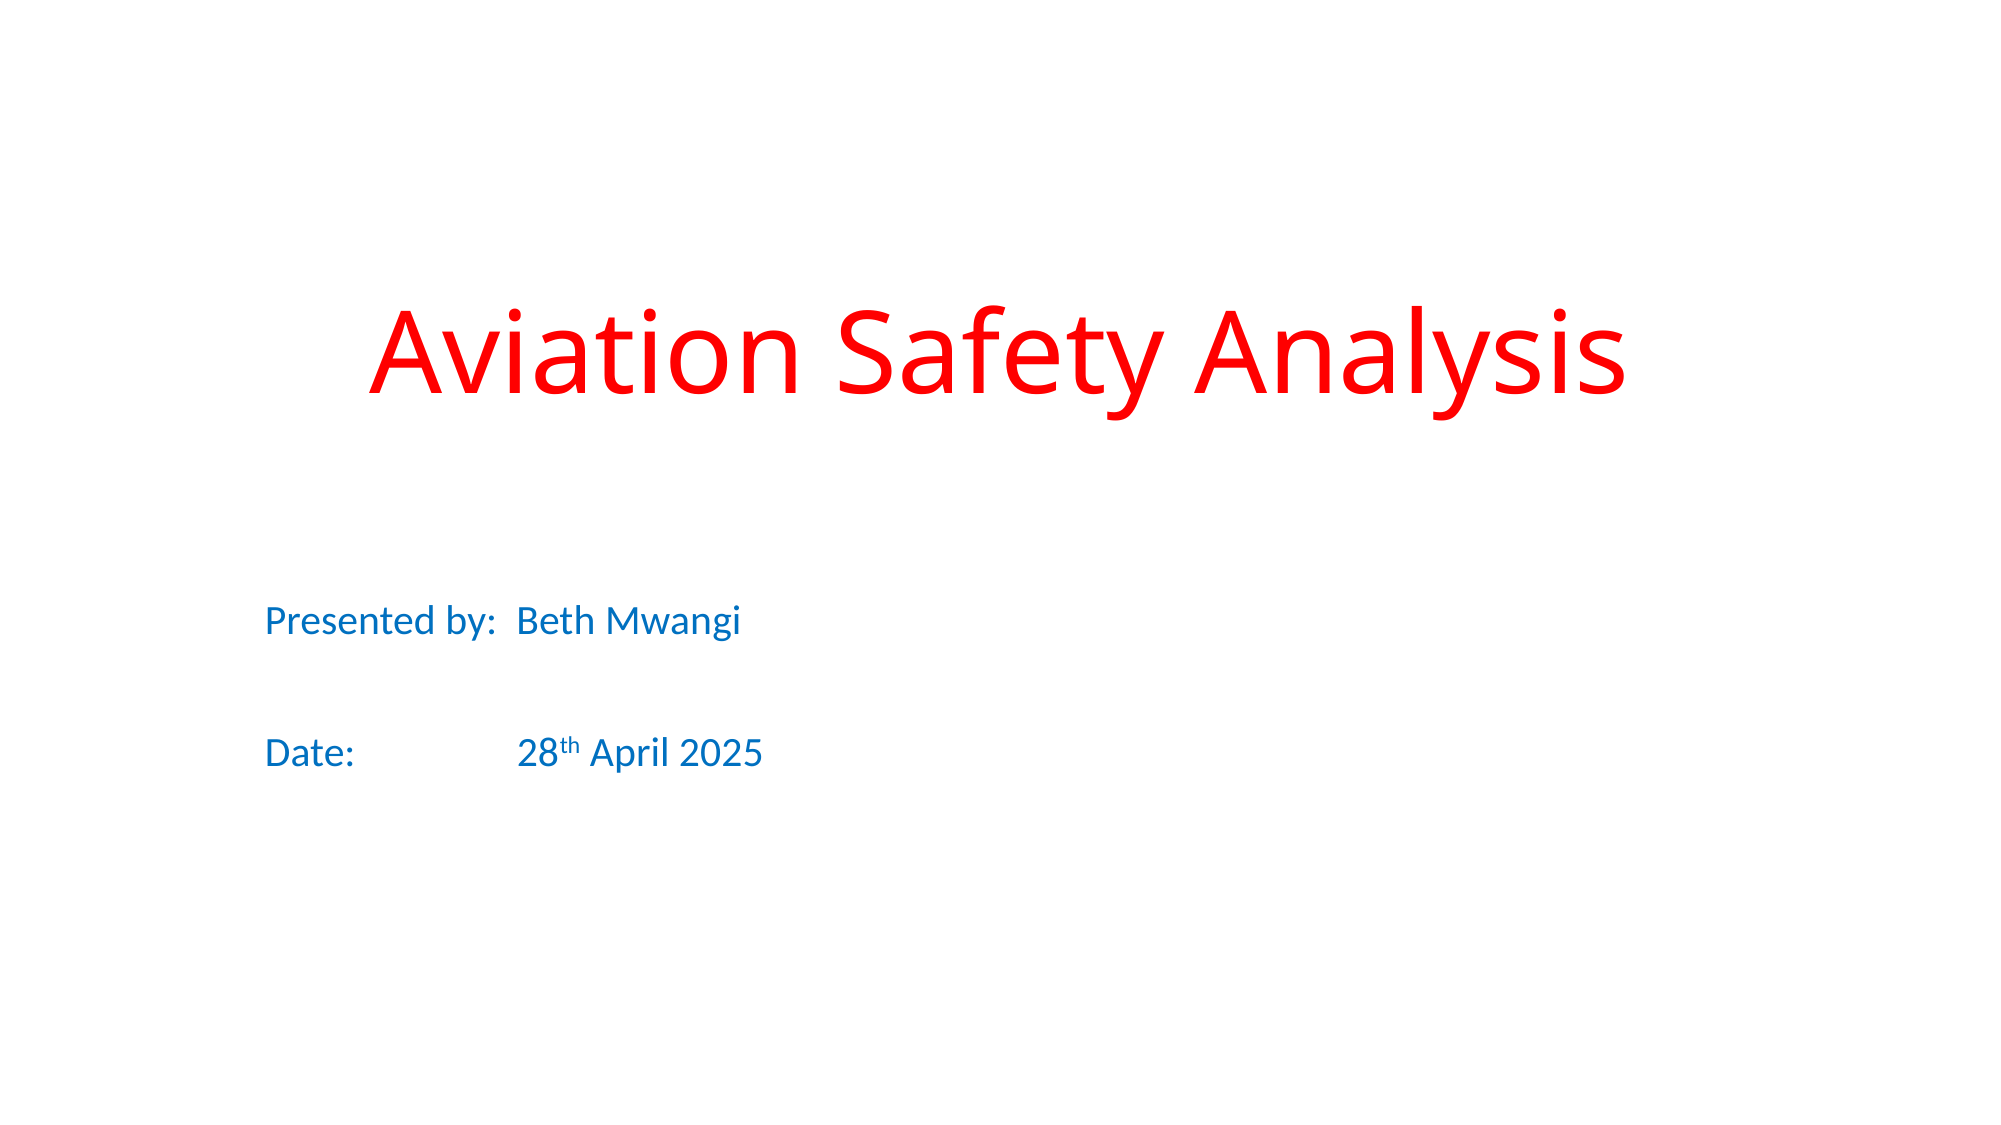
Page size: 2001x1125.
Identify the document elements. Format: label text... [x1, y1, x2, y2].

subtitle Presented by: Beth Mwangi Date: 28th April 2025 [249, 590, 1750, 863]
title Aviation Safety Analysis [249, 184, 1750, 576]
